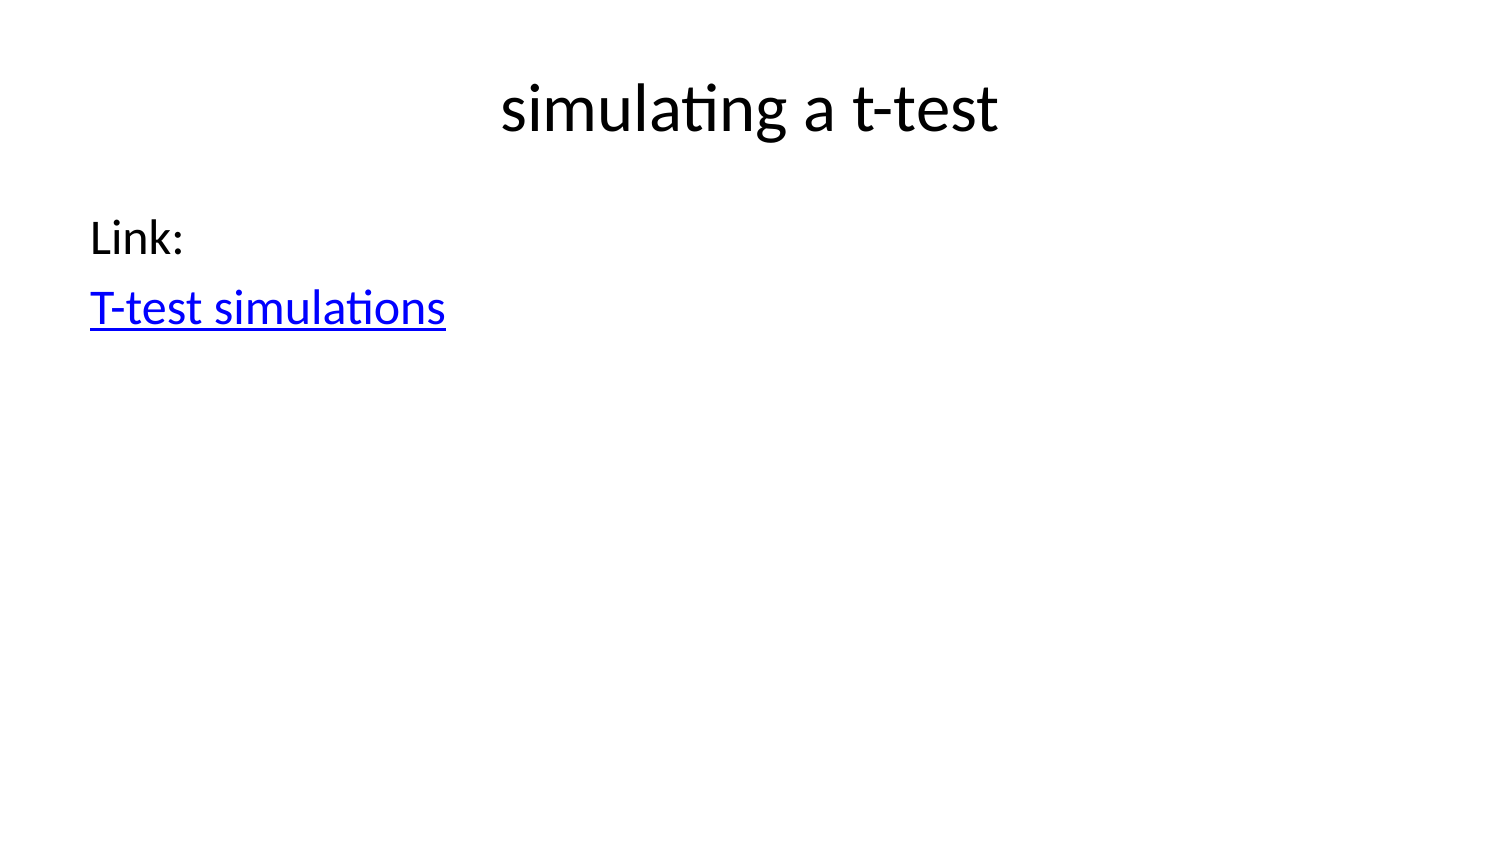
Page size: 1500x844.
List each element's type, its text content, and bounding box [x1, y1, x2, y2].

title simulating a t-test [75, 33, 1425, 175]
list Link: T-test simulations [75, 196, 1425, 754]
